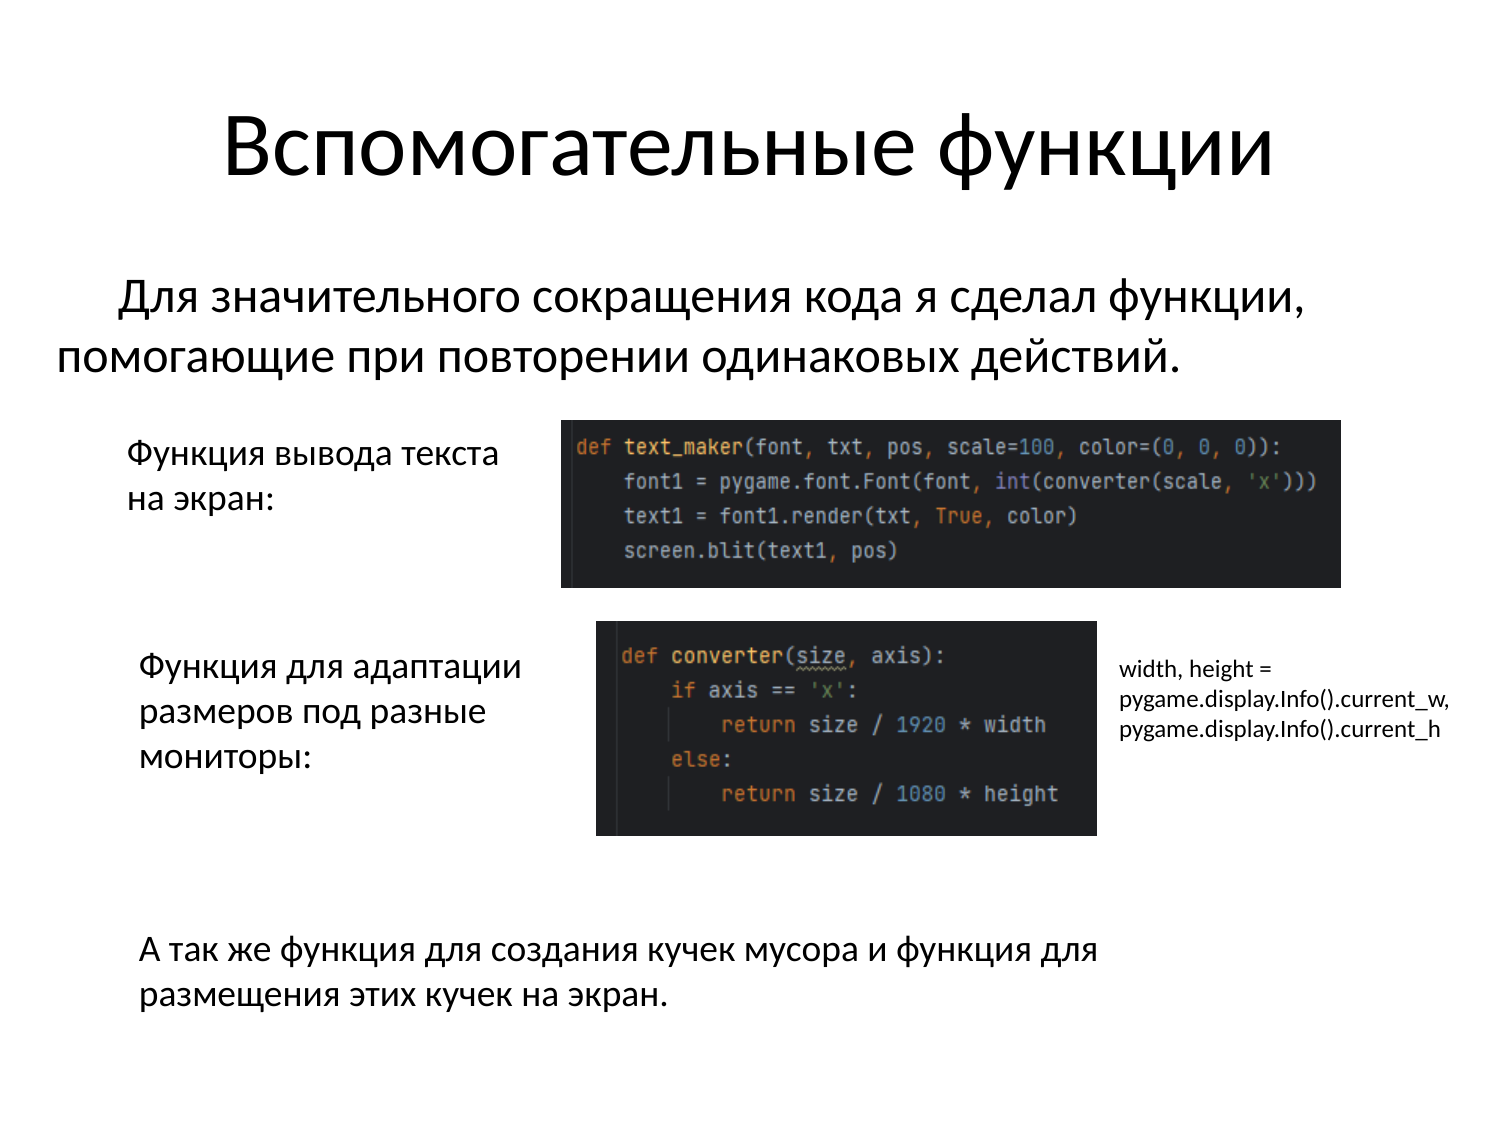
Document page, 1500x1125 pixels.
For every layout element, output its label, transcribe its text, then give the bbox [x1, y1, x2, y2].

picture [560, 420, 1341, 589]
text_box Функция вывода текста на экран: [112, 420, 550, 571]
title Вспомогательные функции [75, 45, 1425, 233]
text_box Функция для адаптации размеров под разные мониторы: [123, 633, 538, 829]
list Для значительного сокращения кода я сделал функции, помогающие при повторении одинаковых действий. [41, 255, 1477, 1047]
picture [596, 621, 1097, 836]
text_box width, height = pygame.display.Info().current_w, pygame.display.Info().current_h [1104, 645, 1471, 795]
text_box А так же функция для создания кучек мусора и функция для размещения этих кучек на экран. [123, 916, 1176, 1067]
